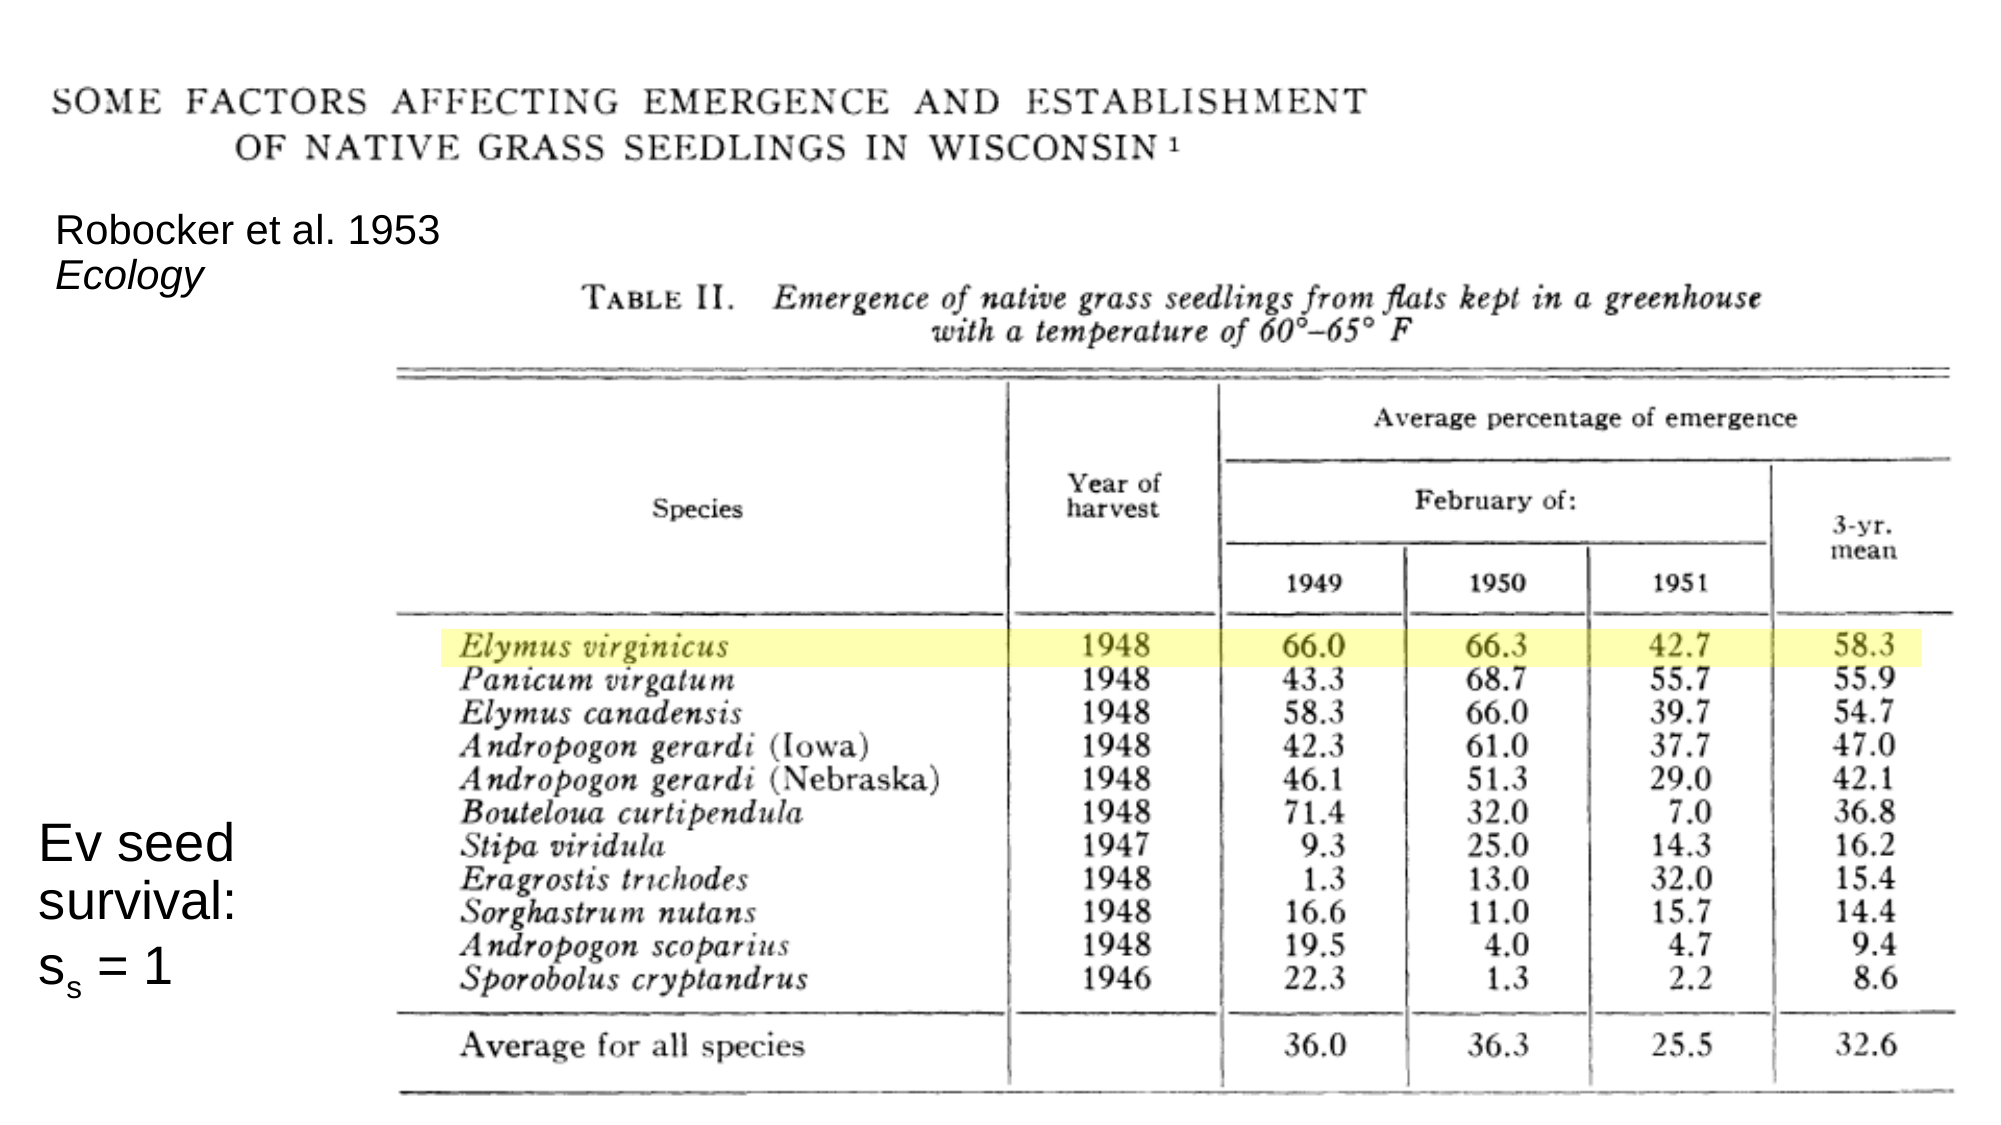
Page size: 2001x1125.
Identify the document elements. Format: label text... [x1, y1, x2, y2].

picture [40, 45, 1395, 192]
text_box Ev seed survival: ss = 1 [24, 807, 368, 1030]
picture [368, 272, 2000, 1125]
text_box Robocker et al. 1953 Ecology [40, 200, 933, 345]
